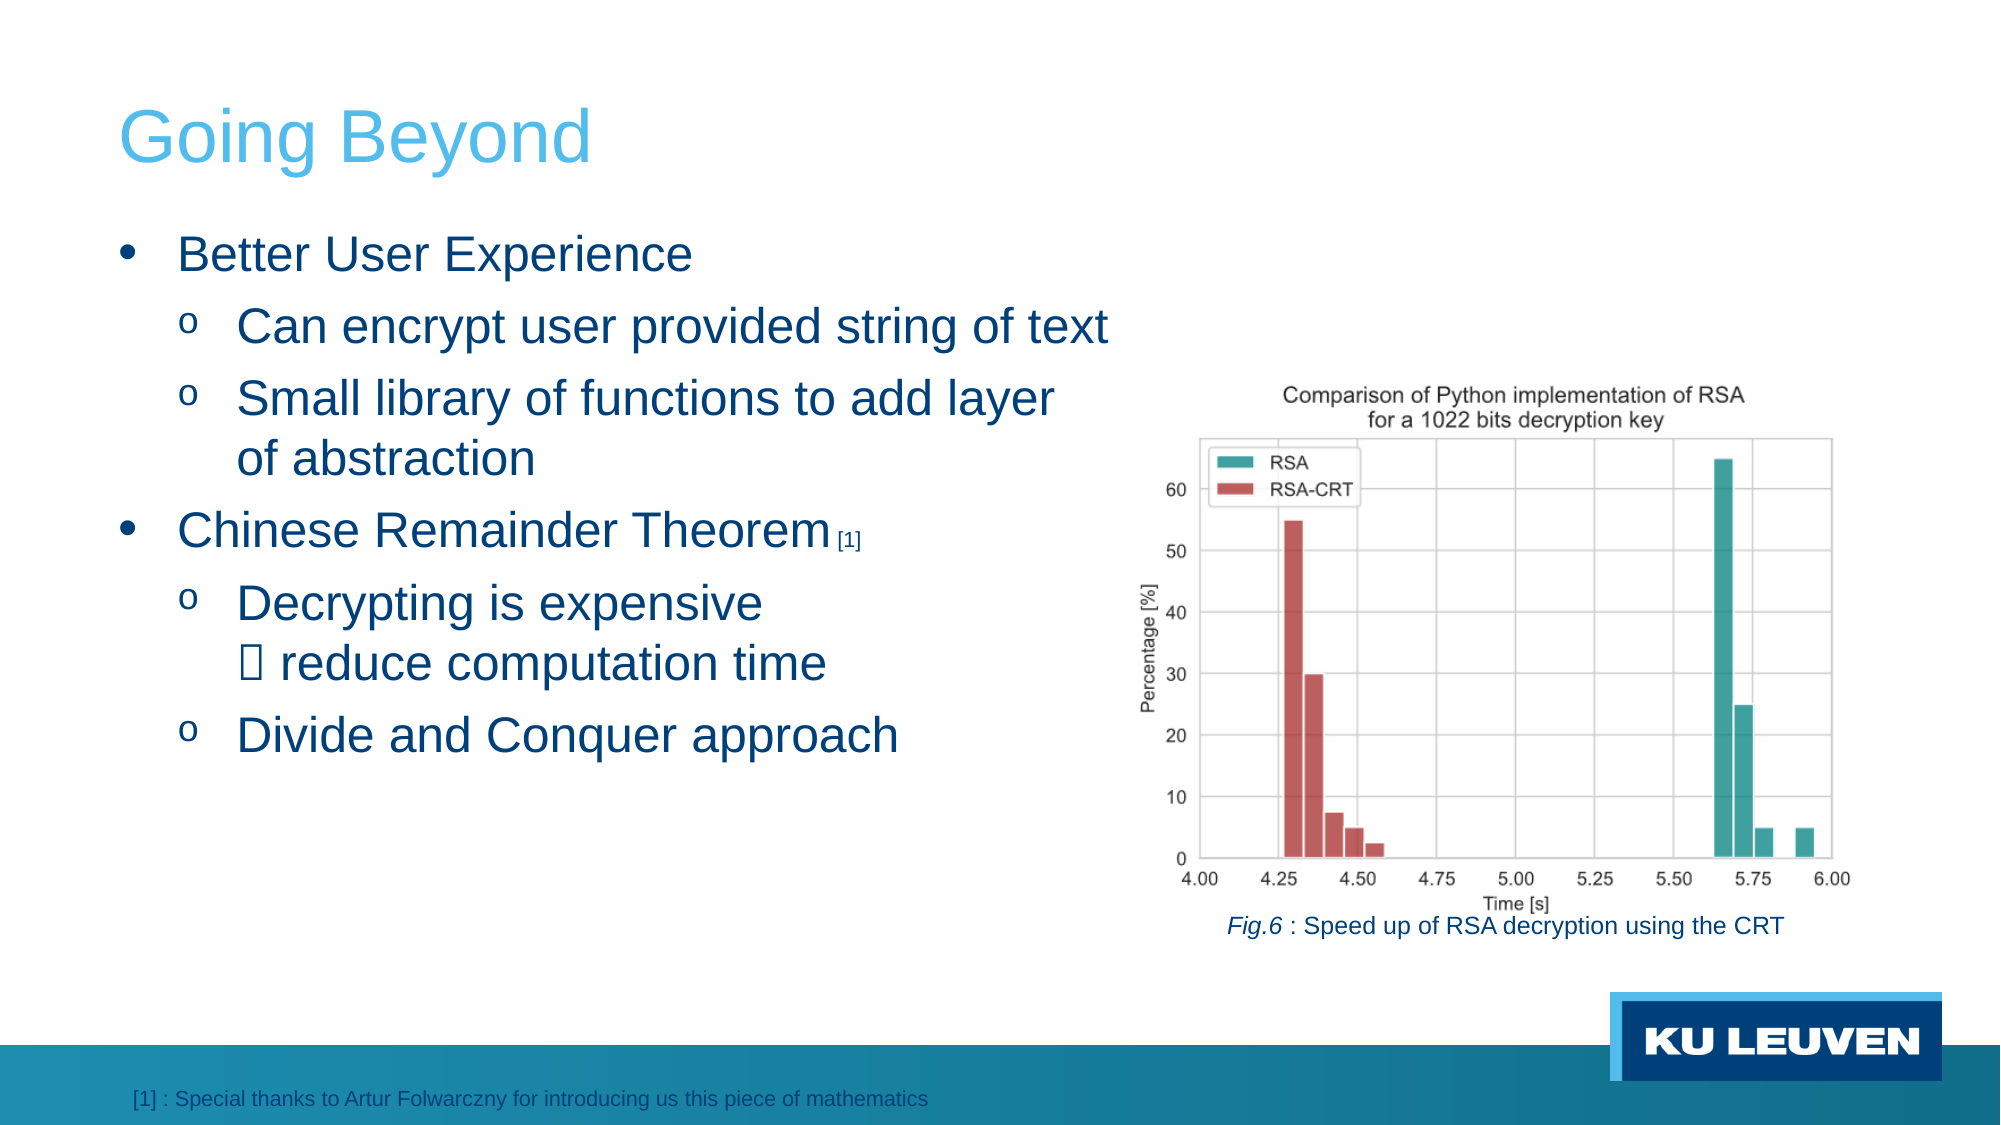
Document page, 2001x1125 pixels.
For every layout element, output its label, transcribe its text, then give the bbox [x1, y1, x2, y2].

title Going Beyond [118, 29, 1941, 178]
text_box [1106, 379, 1908, 948]
list Better User Experience Can encrypt user provided string of text Small library of functions to add layer of abstraction Chinese Remainder Theorem [1] Decrypting is expensive  reduce computation time Divide and Conquer approach [118, 221, 1941, 948]
picture [1610, 992, 1942, 1081]
text_box [1] : Special thanks to Artur Folwarczny for introducing us this piece of mathematics [118, 1076, 989, 1118]
